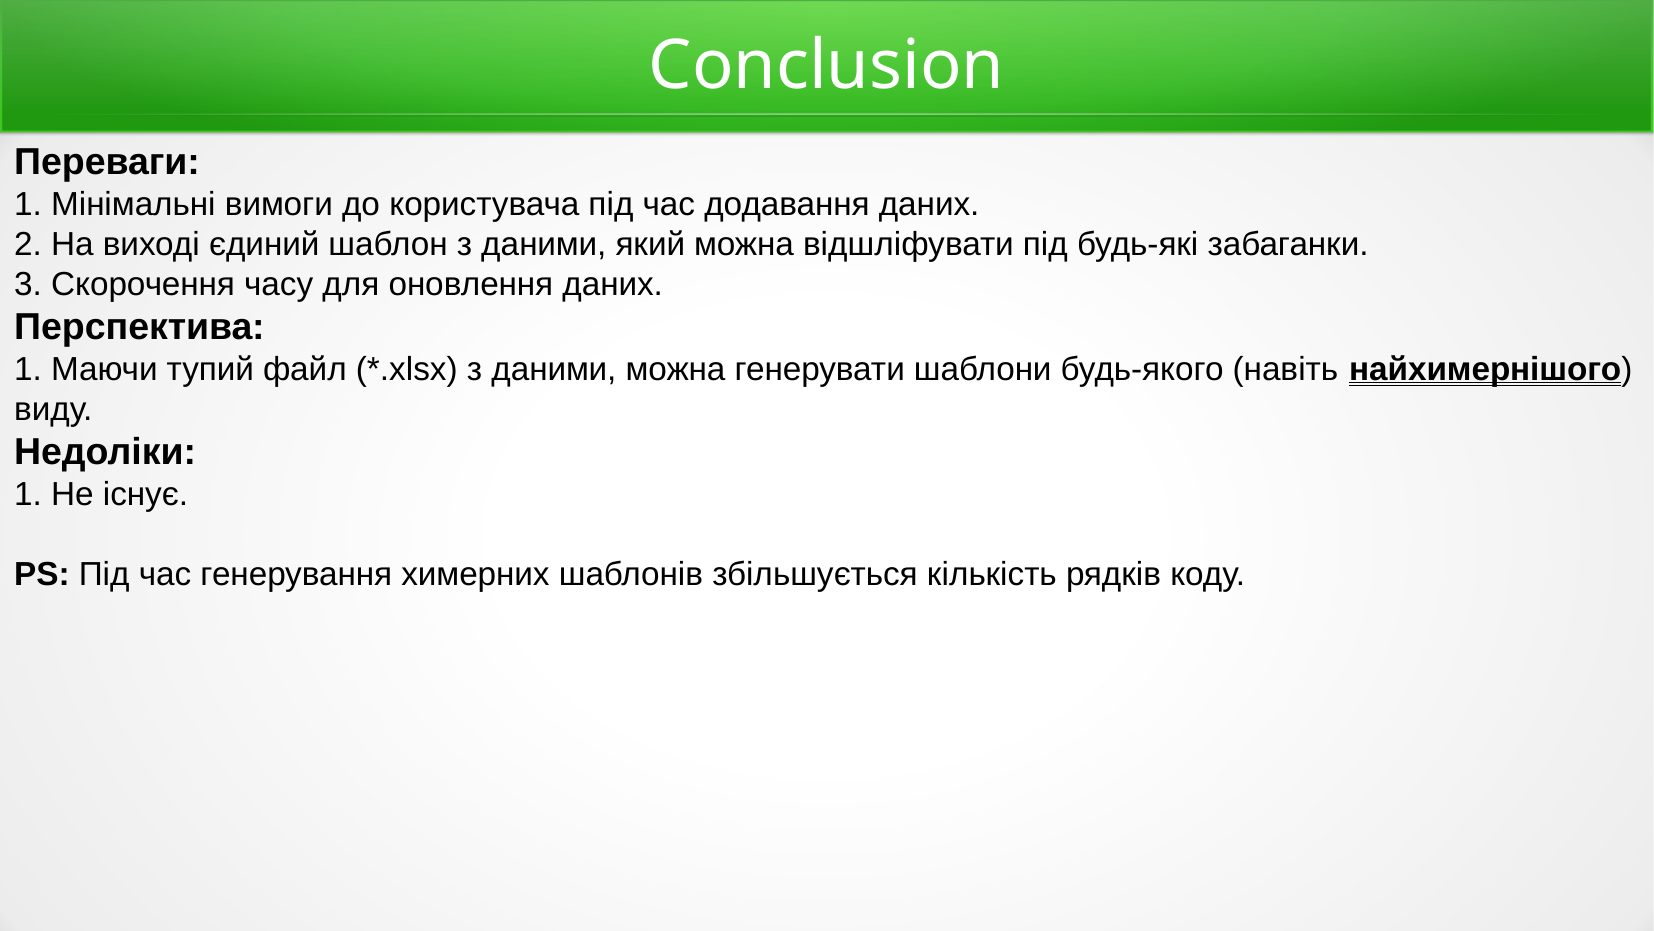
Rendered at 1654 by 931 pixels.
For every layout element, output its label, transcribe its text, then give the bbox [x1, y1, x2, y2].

picture [0, 0, 1654, 931]
text_box Переваги: 1. Мінімальні вимоги до користувача під час додавання даних. 2. На виході єдиний шаблон з даними, який можна відшліфувати під будь-які забаганки. 3. Скорочення часу для оновлення даних. Перспектива: 1. Маючи тупий файл (*.xlsx) з даними, можна генерувати шаблони будь-якого (навіть найхимернішого) виду. Недоліки: 1. Не існує. PS: Під час генерування химерних шаблонів збільшується кількість рядків коду. [0, 129, 1653, 931]
text_box Conclusion [82, 8, 1571, 115]
